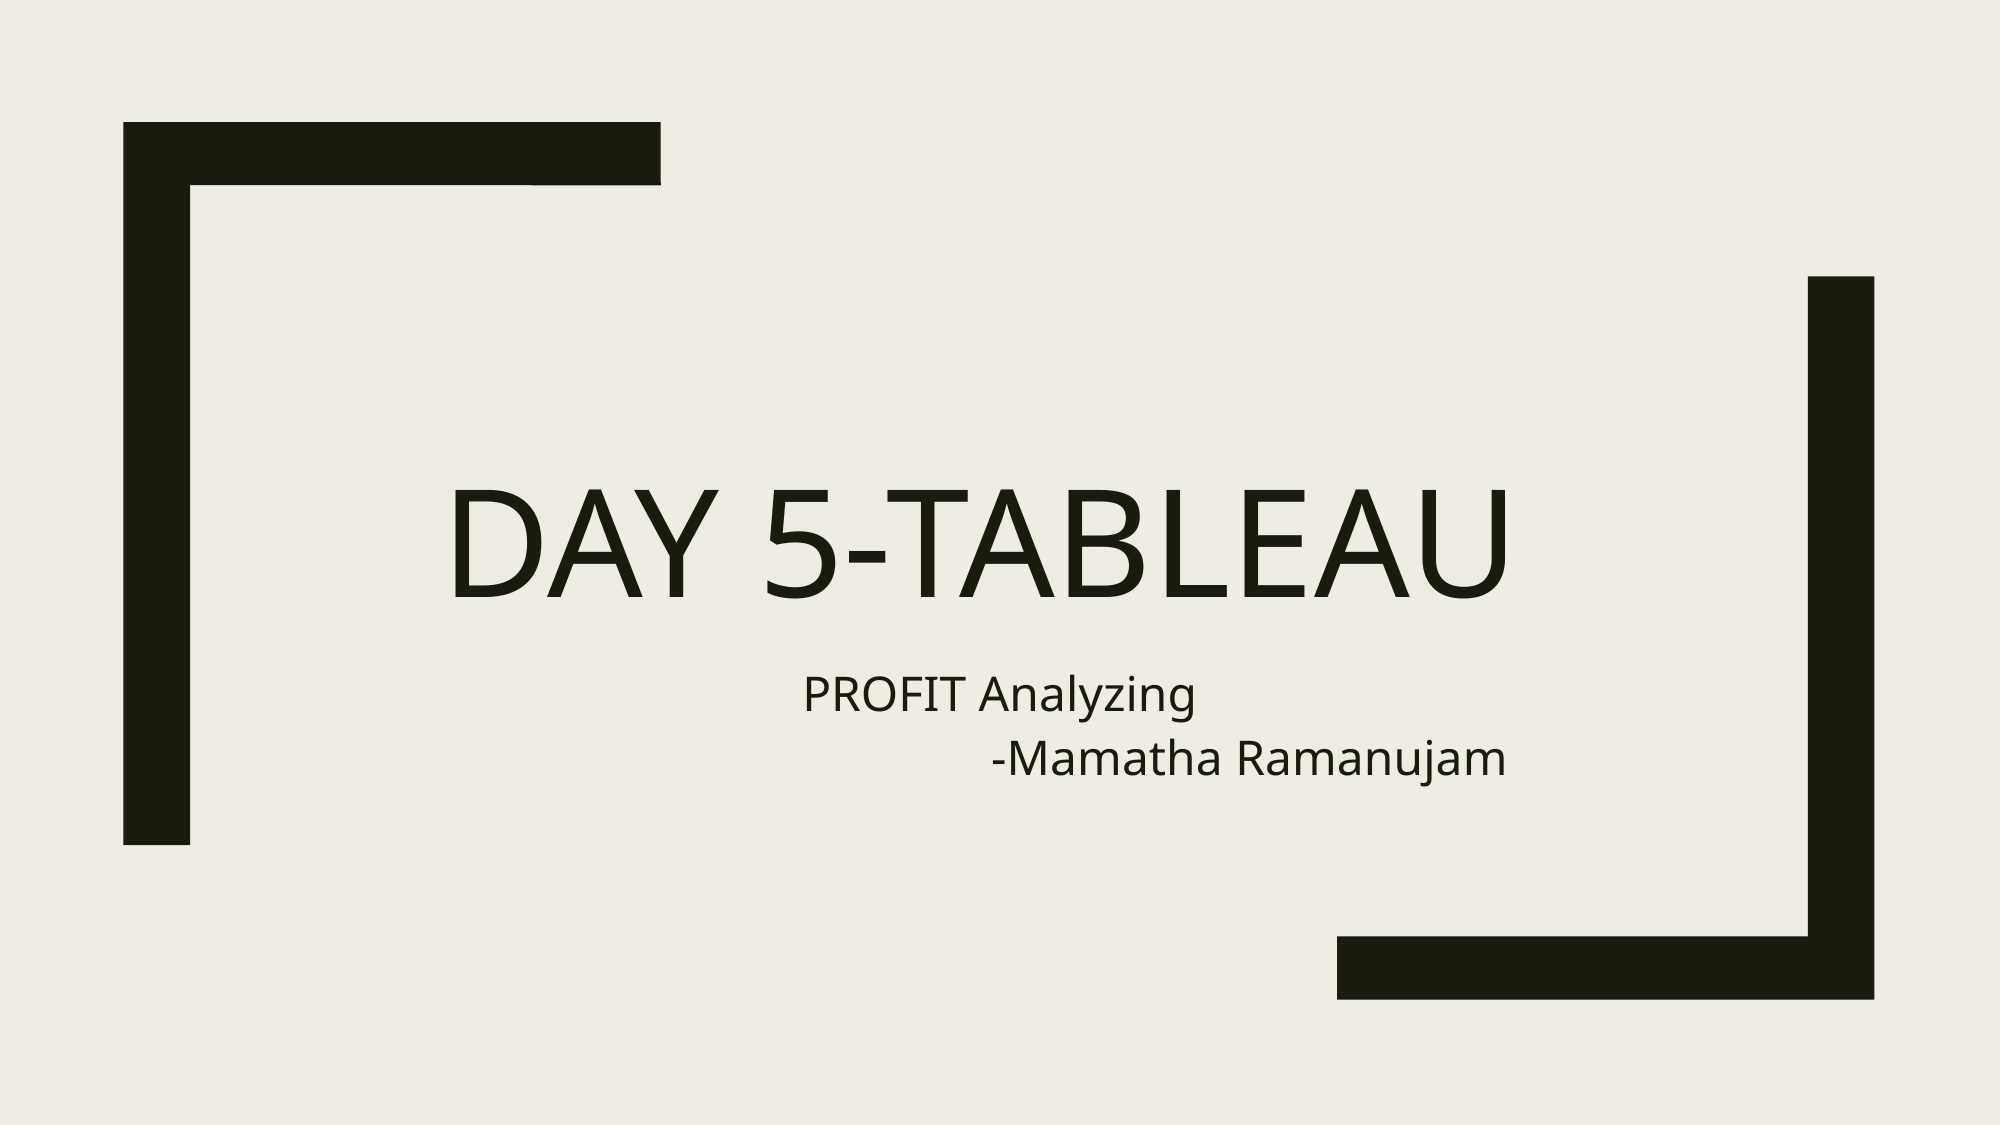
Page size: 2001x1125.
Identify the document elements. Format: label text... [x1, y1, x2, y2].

title DAY 5-TABLEAU [314, 293, 1686, 638]
subtitle PROFIT Analyzing -Mamatha Ramanujam [439, 649, 1561, 828]
